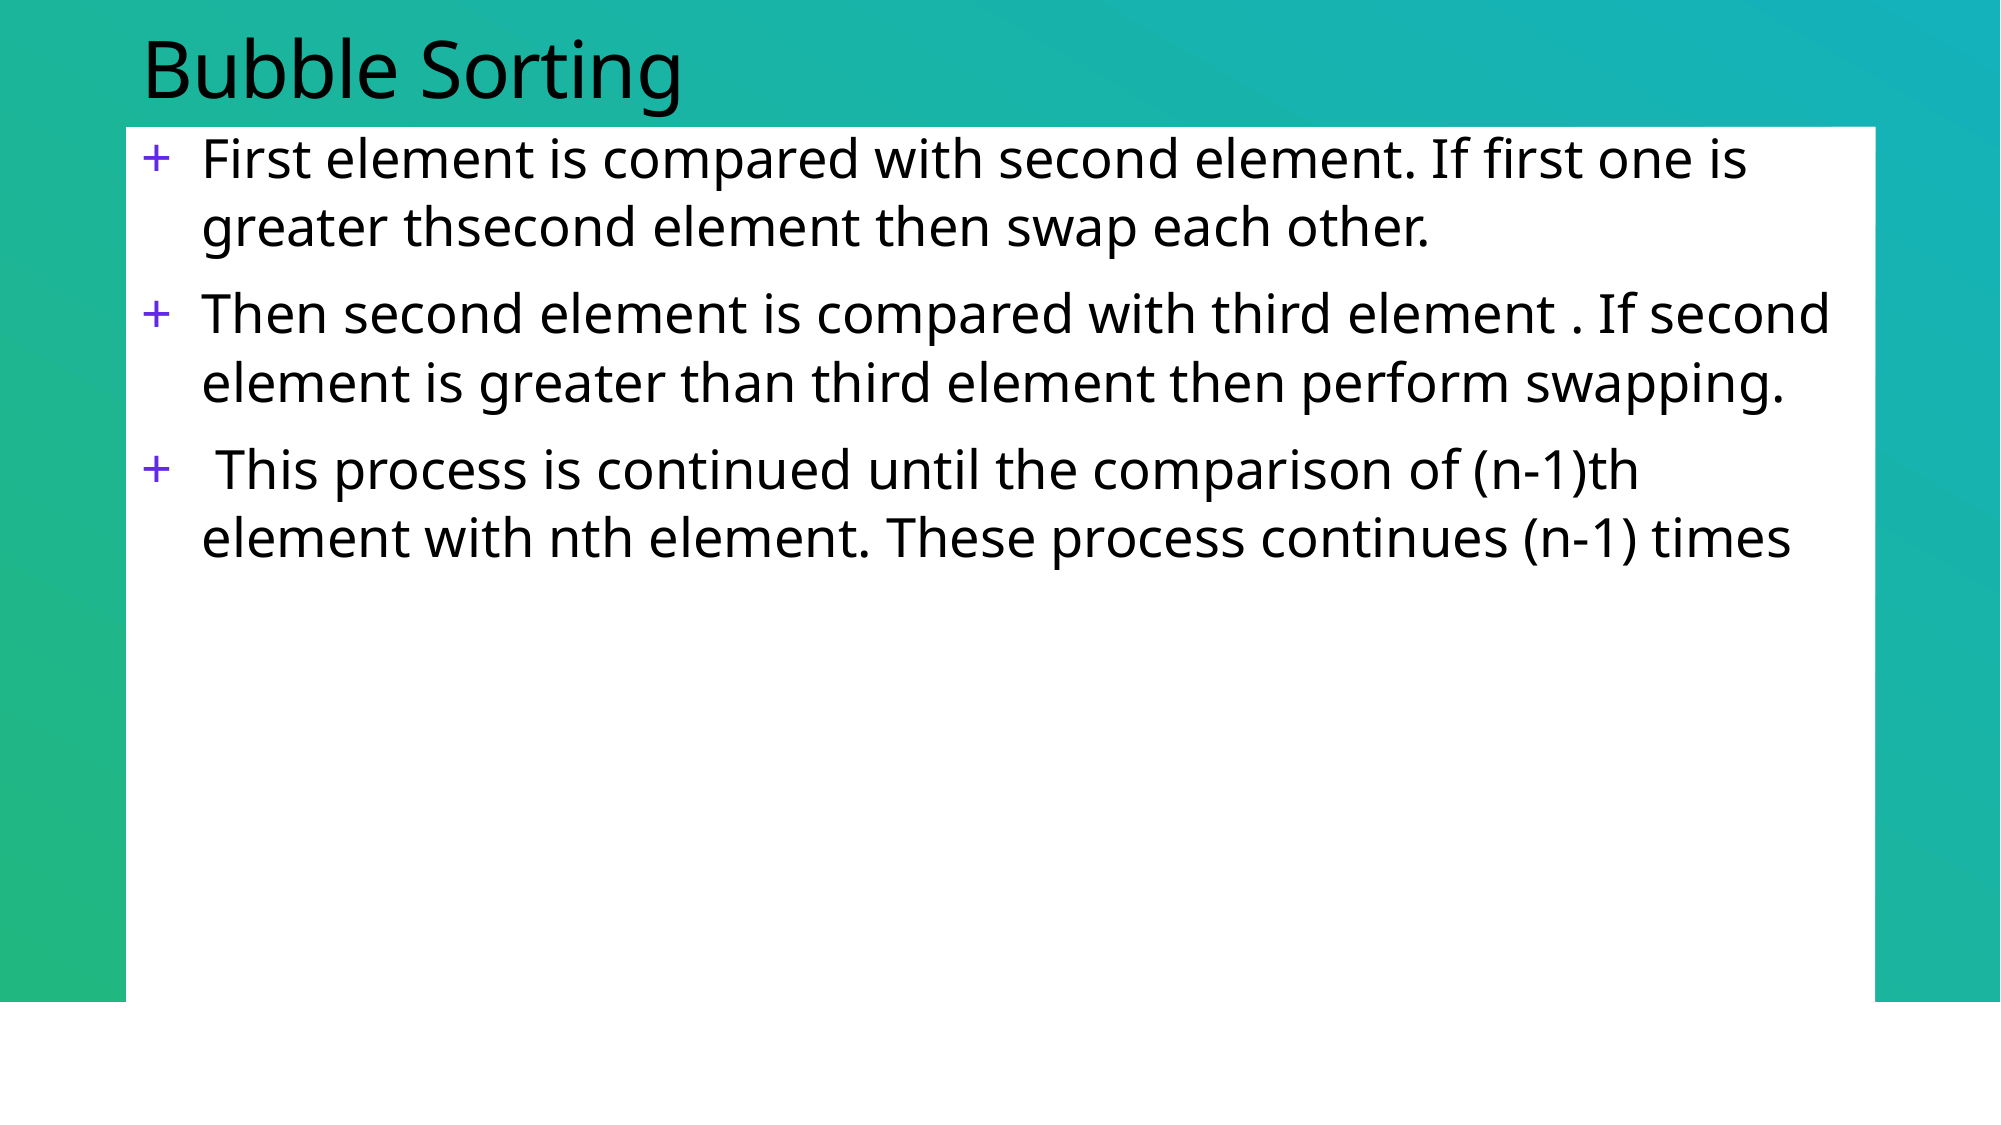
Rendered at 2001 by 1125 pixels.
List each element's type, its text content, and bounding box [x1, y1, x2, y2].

title Bubble Sorting [126, 18, 1627, 125]
list First element is compared with second element. If first one is greater thsecond element then swap each other. Then second element is compared with third element . If second element is greater than third element then perform swapping. This process is continued until the comparison of (n-1)th element with nth element. These process continues (n-1) times [126, 113, 1874, 974]
